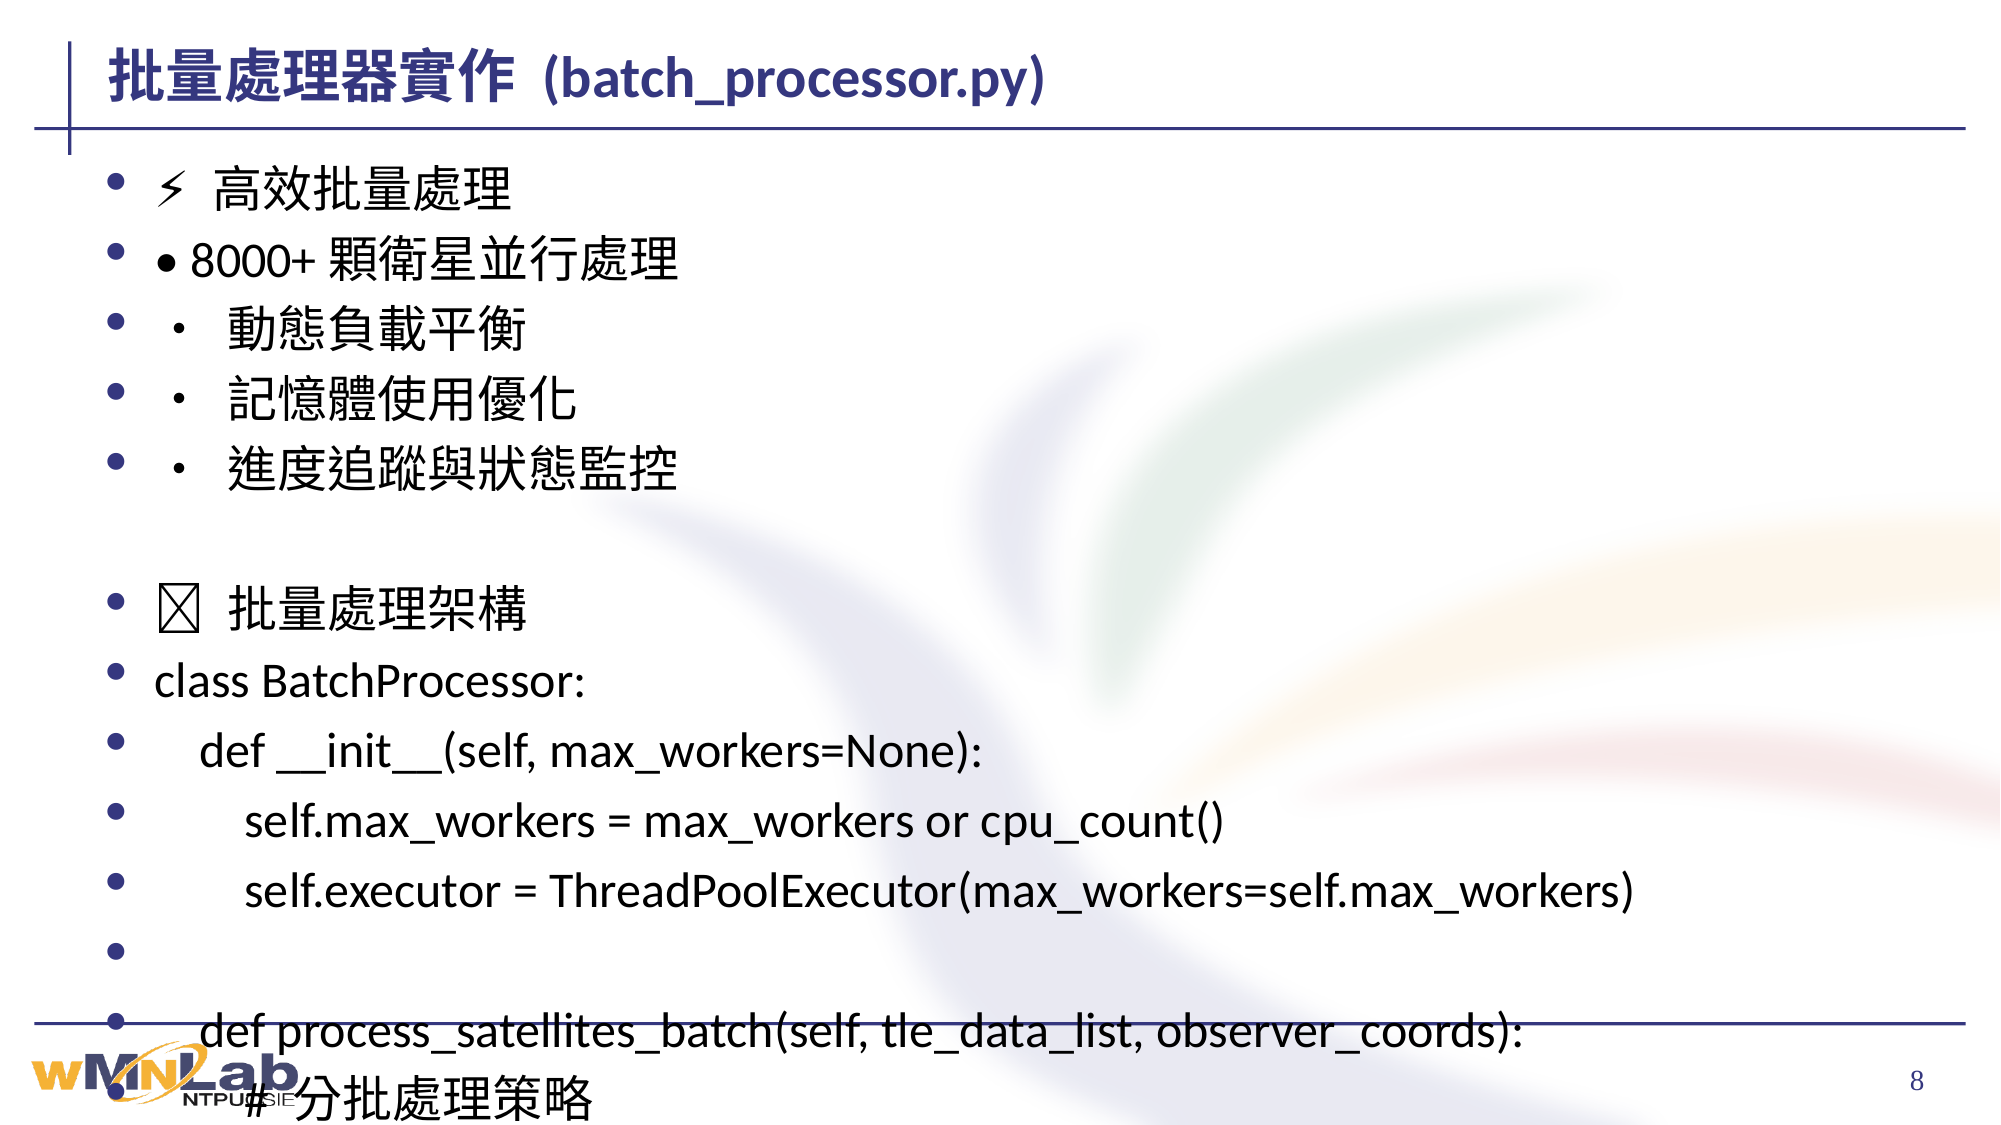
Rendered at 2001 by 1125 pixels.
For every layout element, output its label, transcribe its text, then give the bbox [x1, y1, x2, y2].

title 批量處理器實作 (batch_processor.py) [92, 23, 1966, 117]
list ⚡ 高效批量處理 • 8000+顆衛星並行處理 • 動態負載平衡 • 記憶體使用優化 • 進度追蹤與狀態監控 🔧 批量處理架構 class BatchProcessor: def __init__(self, max_workers=None): self.max_workers = max_workers or cpu_count() self.executor = ThreadPoolExecutor(max_workers=self.max_workers) def process_satellites_batch(self, tle_data_list, observer_coords): # 分批處理策略 batch_size = self._calculate_optimal_batch_size(len(tle_data_list)) futures = [] for i in range(0, len(tle_data_list), batch_size): batch = tle_data_list[i:i+batch_size] future = self.executor.submit(self._process_batch, batch, observer_coords) futures.append(future) # 等待所有批次完成 results = [future.result() for future in futures] return self._merge_batch_results(results) [92, 149, 1966, 1002]
picture [0, 0, 2000, 1125]
